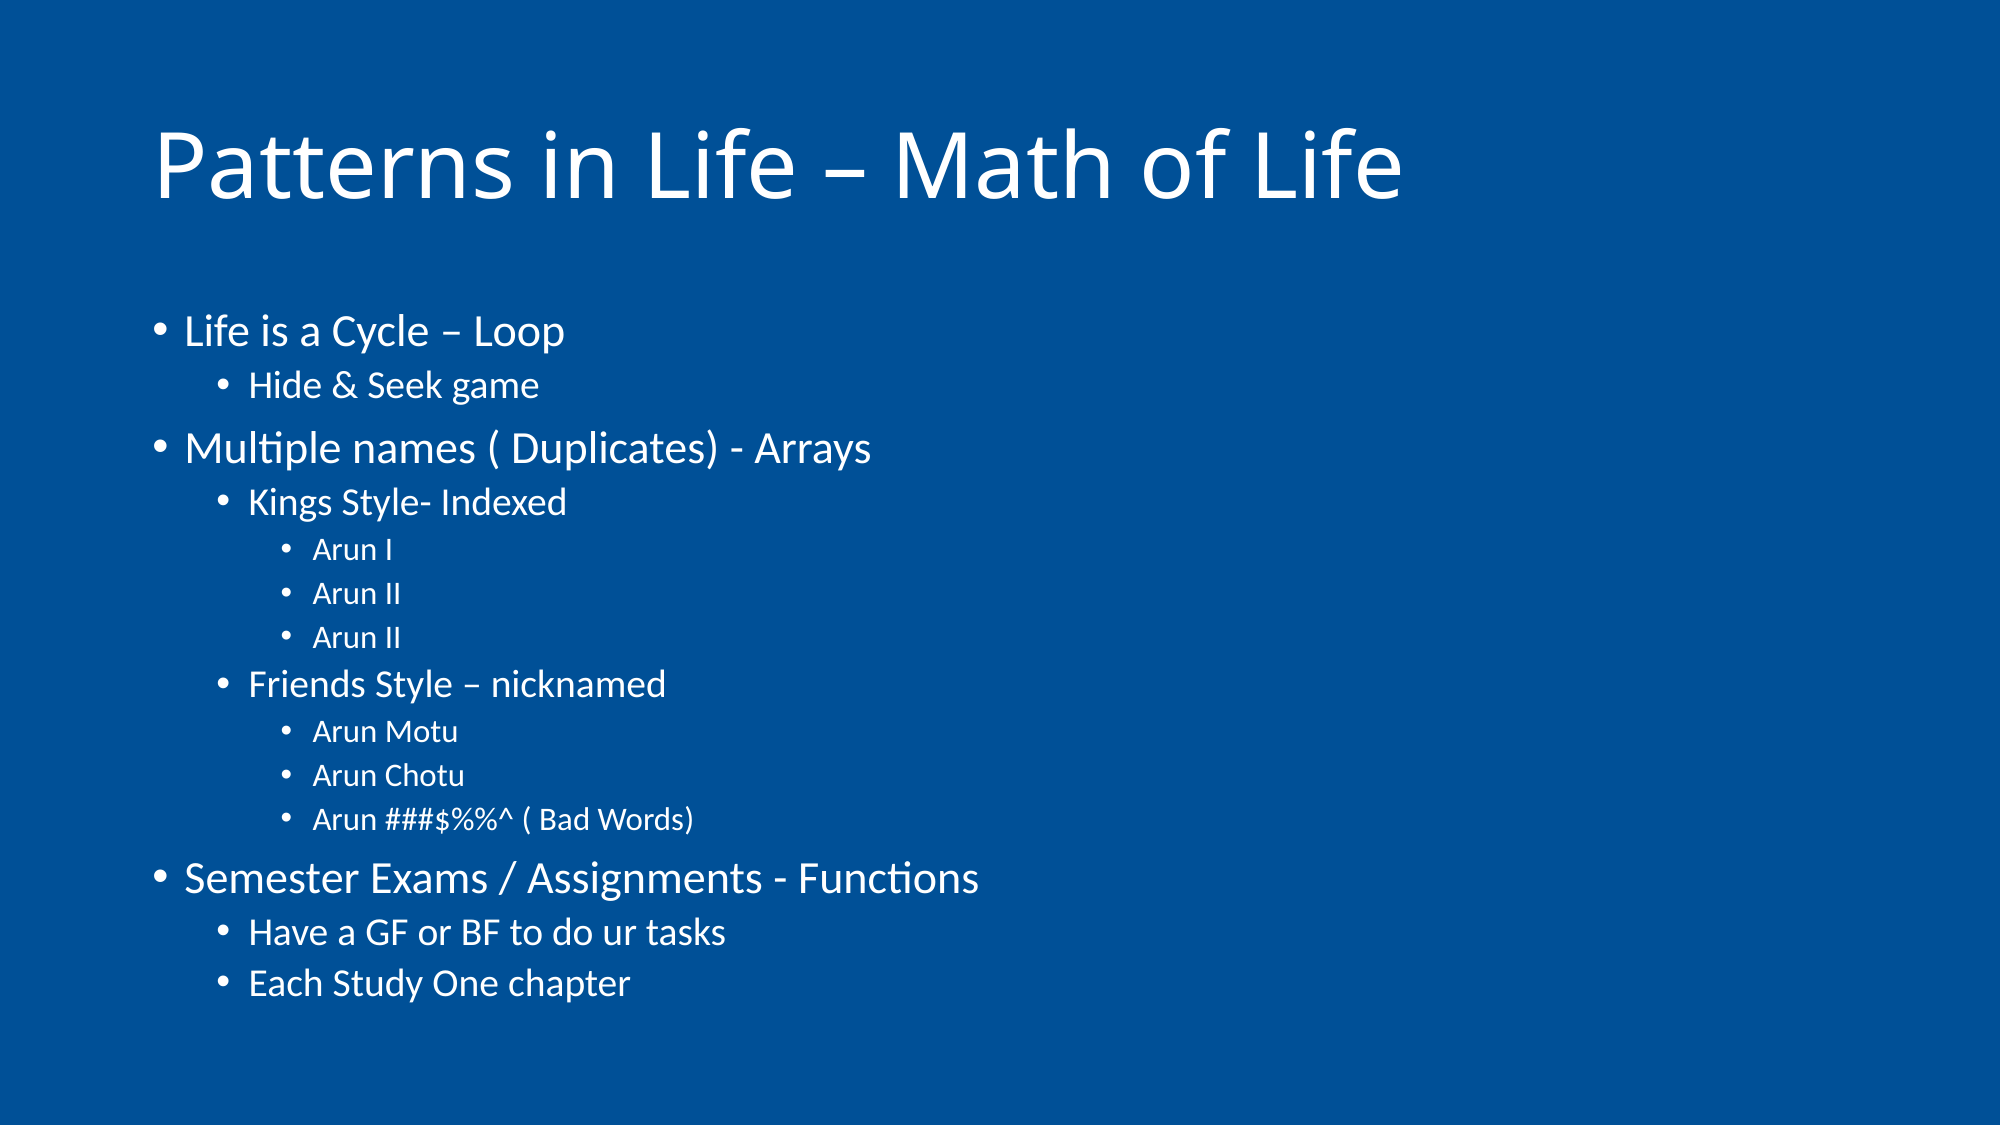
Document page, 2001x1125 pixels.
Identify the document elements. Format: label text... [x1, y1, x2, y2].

list Life is a Cycle – Loop Hide & Seek game Multiple names ( Duplicates) - Arrays Kings Style- Indexed Arun I Arun II Arun II Friends Style – nicknamed Arun Motu Arun Chotu Arun ###$%%^ ( Bad Words) Semester Exams / Assignments - Functions Have a GF or BF to do ur tasks Each Study One chapter [137, 299, 1863, 1014]
title Patterns in Life – Math of Life [137, 59, 1863, 278]
